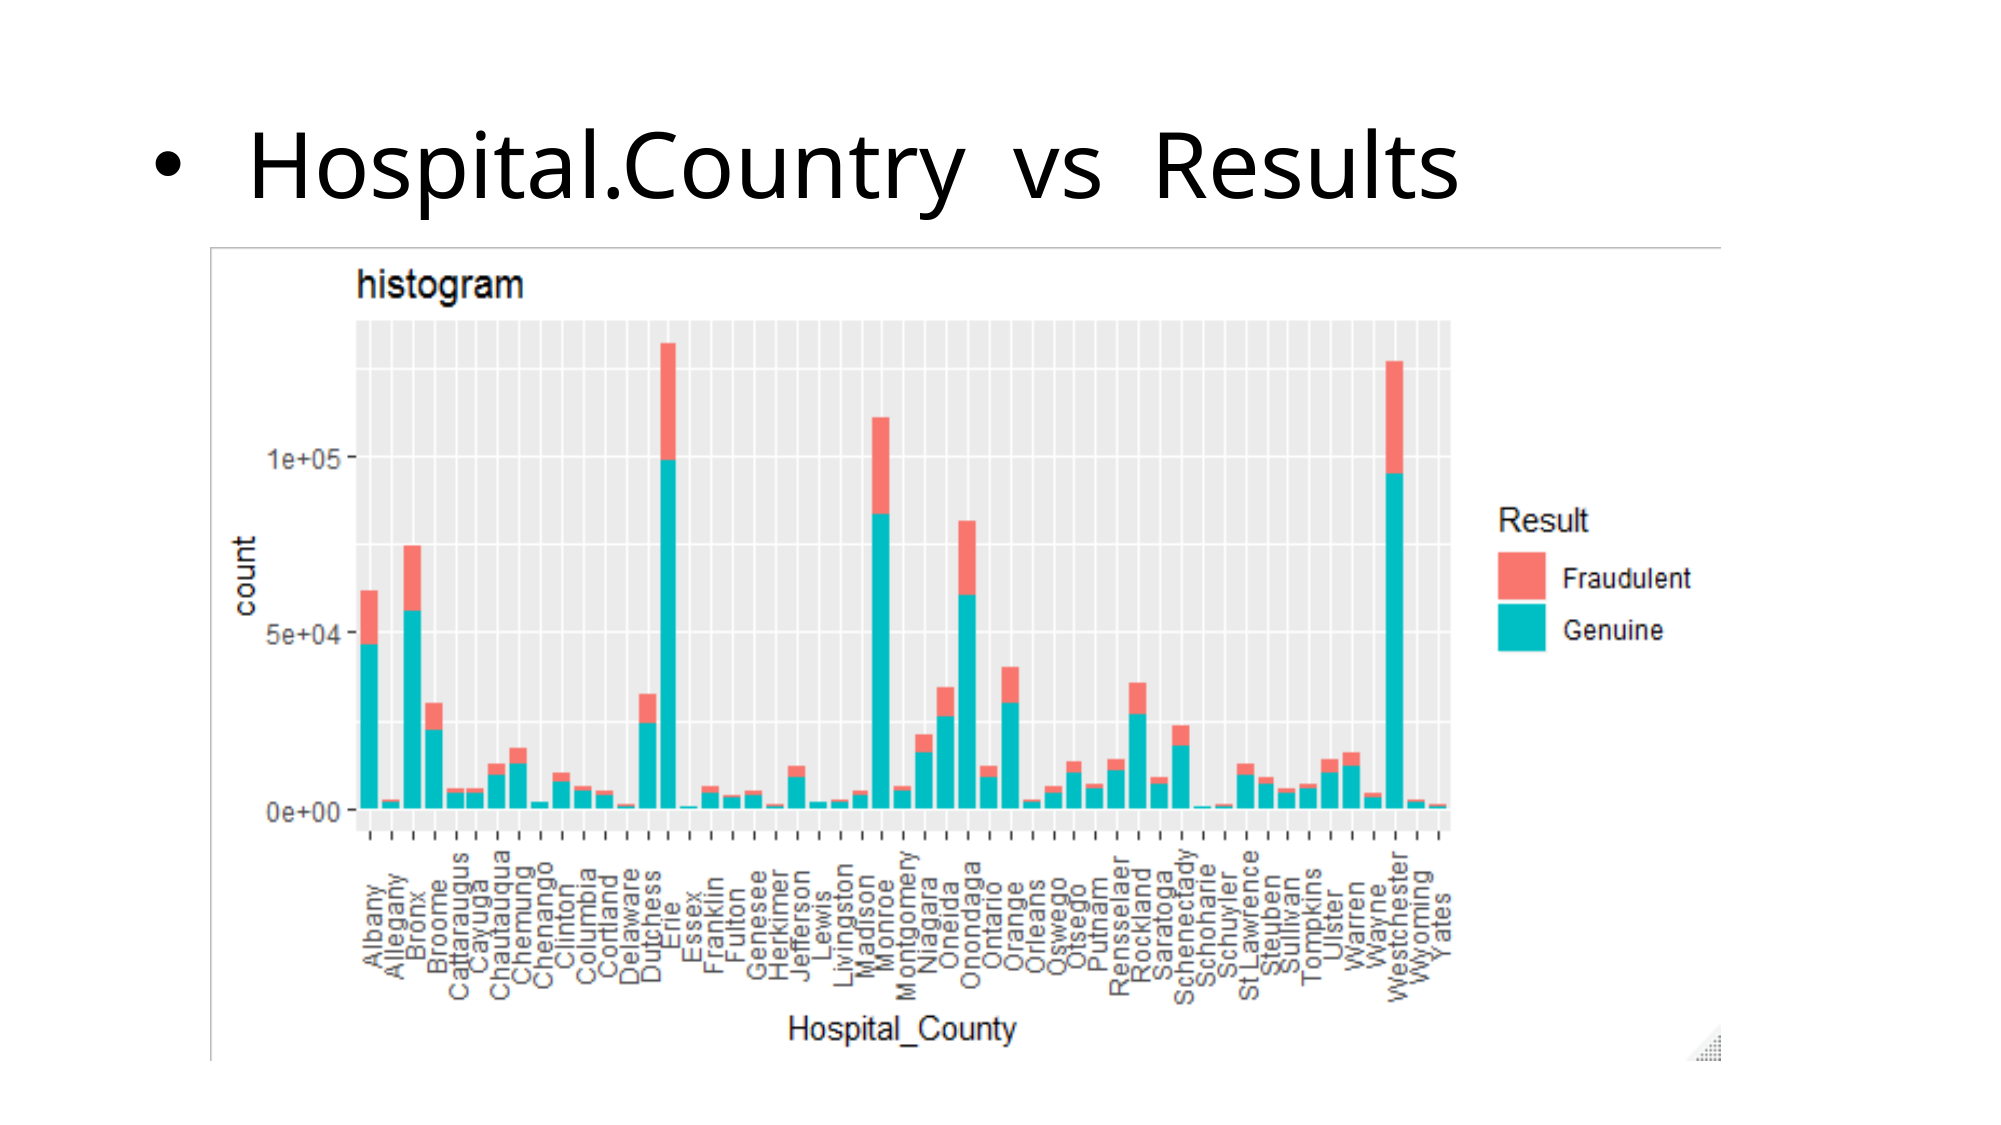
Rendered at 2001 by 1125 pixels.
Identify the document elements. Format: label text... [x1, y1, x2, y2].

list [210, 247, 1721, 1061]
title Hospital.Country vs Results [137, 59, 1863, 278]
